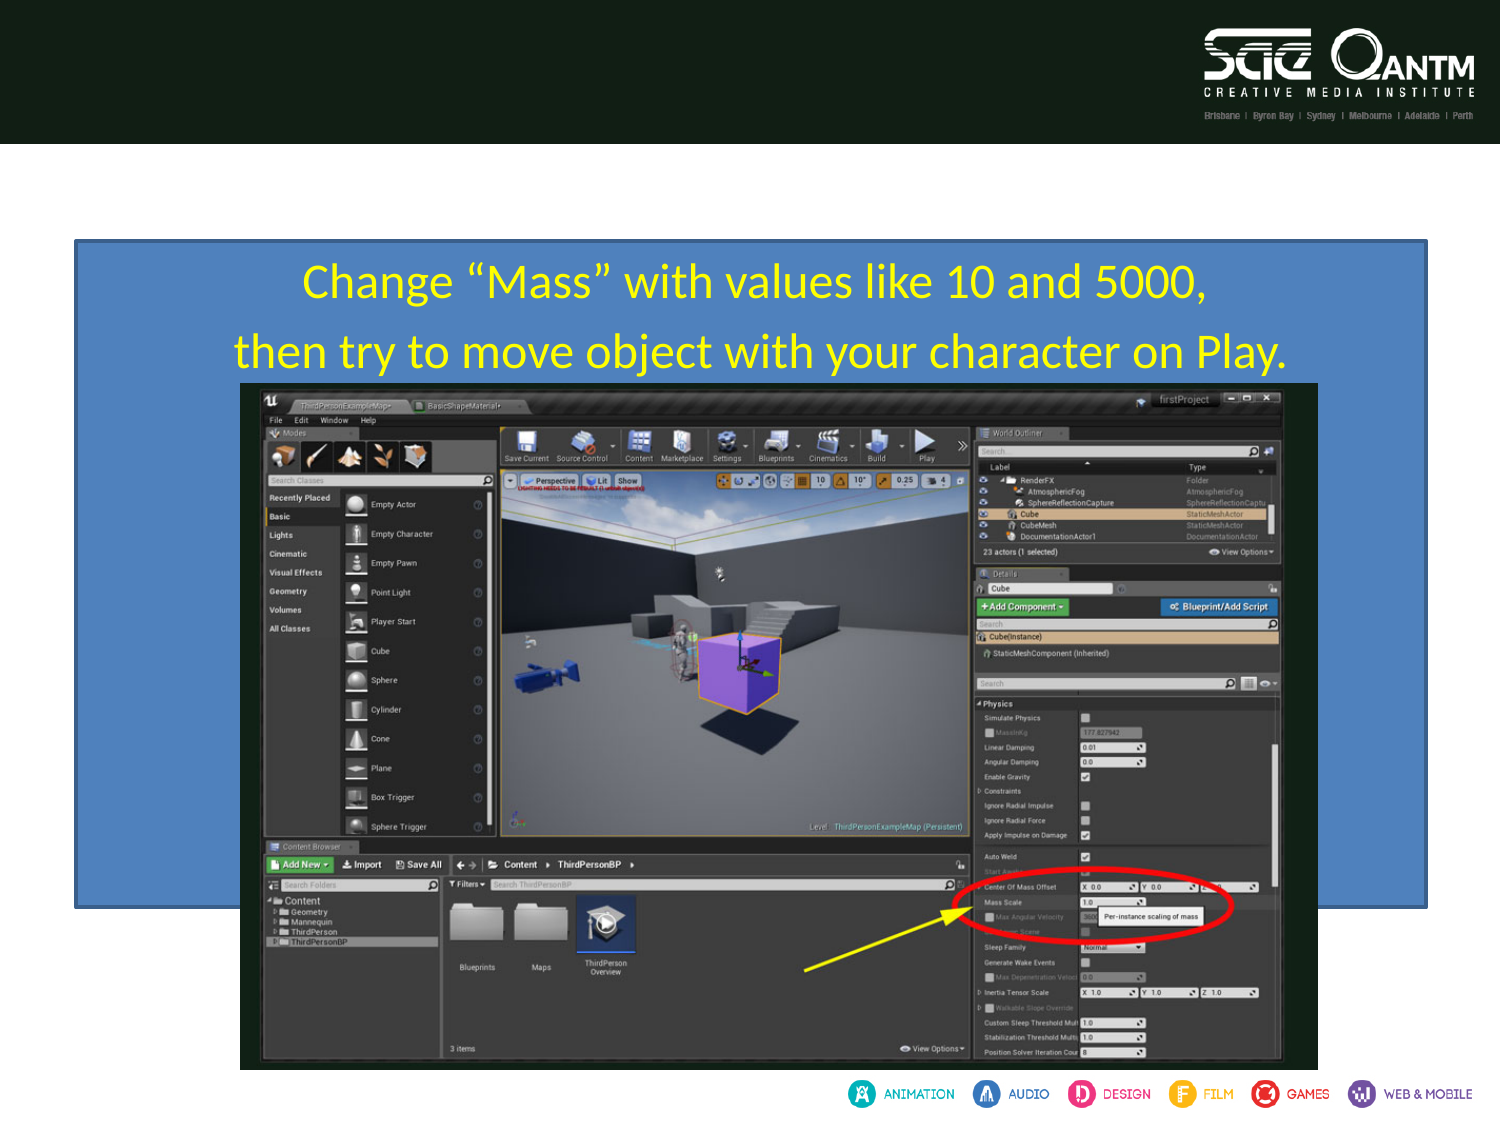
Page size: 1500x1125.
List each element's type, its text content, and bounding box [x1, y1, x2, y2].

picture [0, 0, 1500, 144]
picture [0, 383, 1500, 1125]
text_box Change “Mass” with values like 10 and 5000, then try to move object with your character on Play. [74, 239, 1428, 909]
